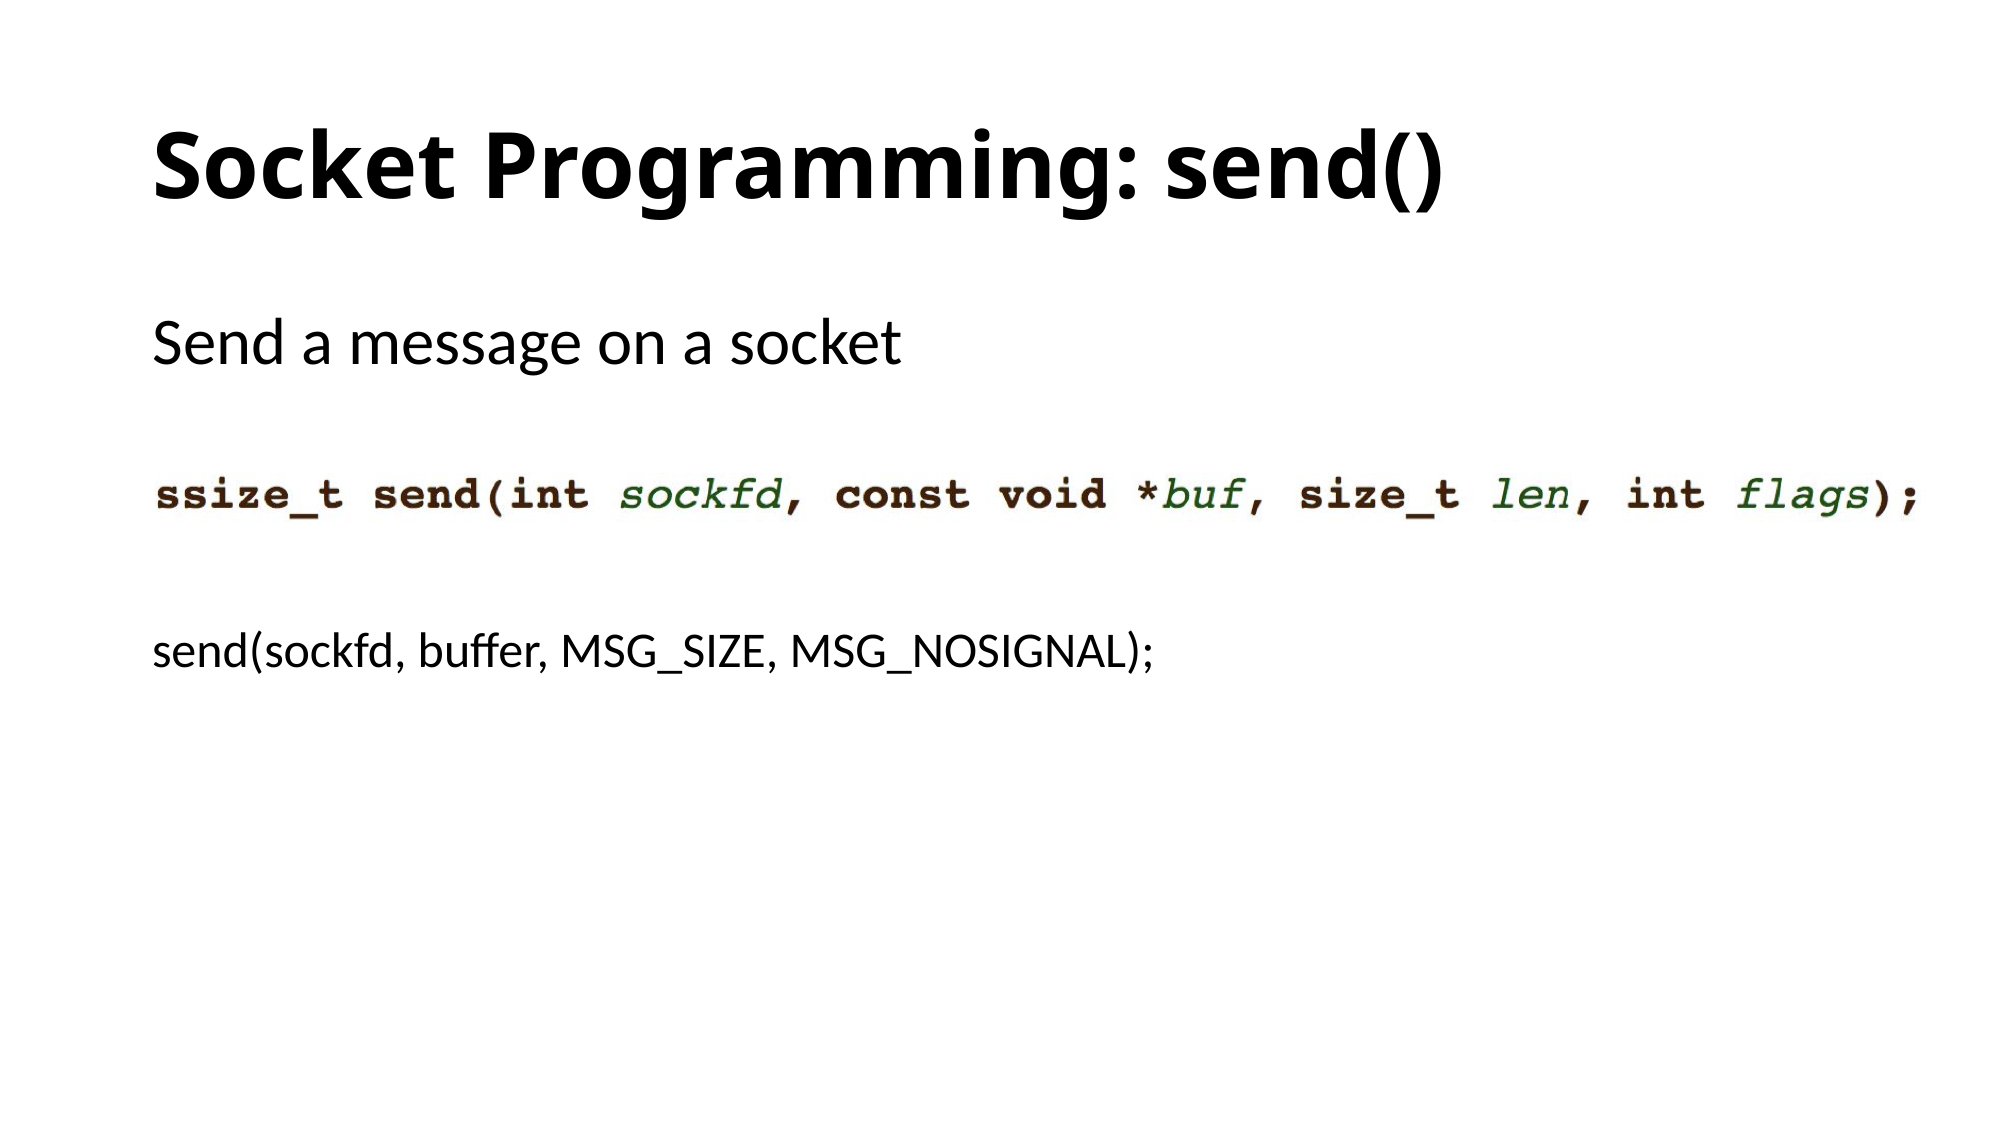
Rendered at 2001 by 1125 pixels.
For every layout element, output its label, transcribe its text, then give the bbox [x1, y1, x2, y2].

picture [137, 448, 1947, 579]
title Socket Programming: send() [137, 59, 1863, 278]
text_box send(sockfd, buffer, MSG_SIZE, MSG_NOSIGNAL); [137, 609, 1590, 685]
list Send a message on a socket [137, 299, 1863, 448]
